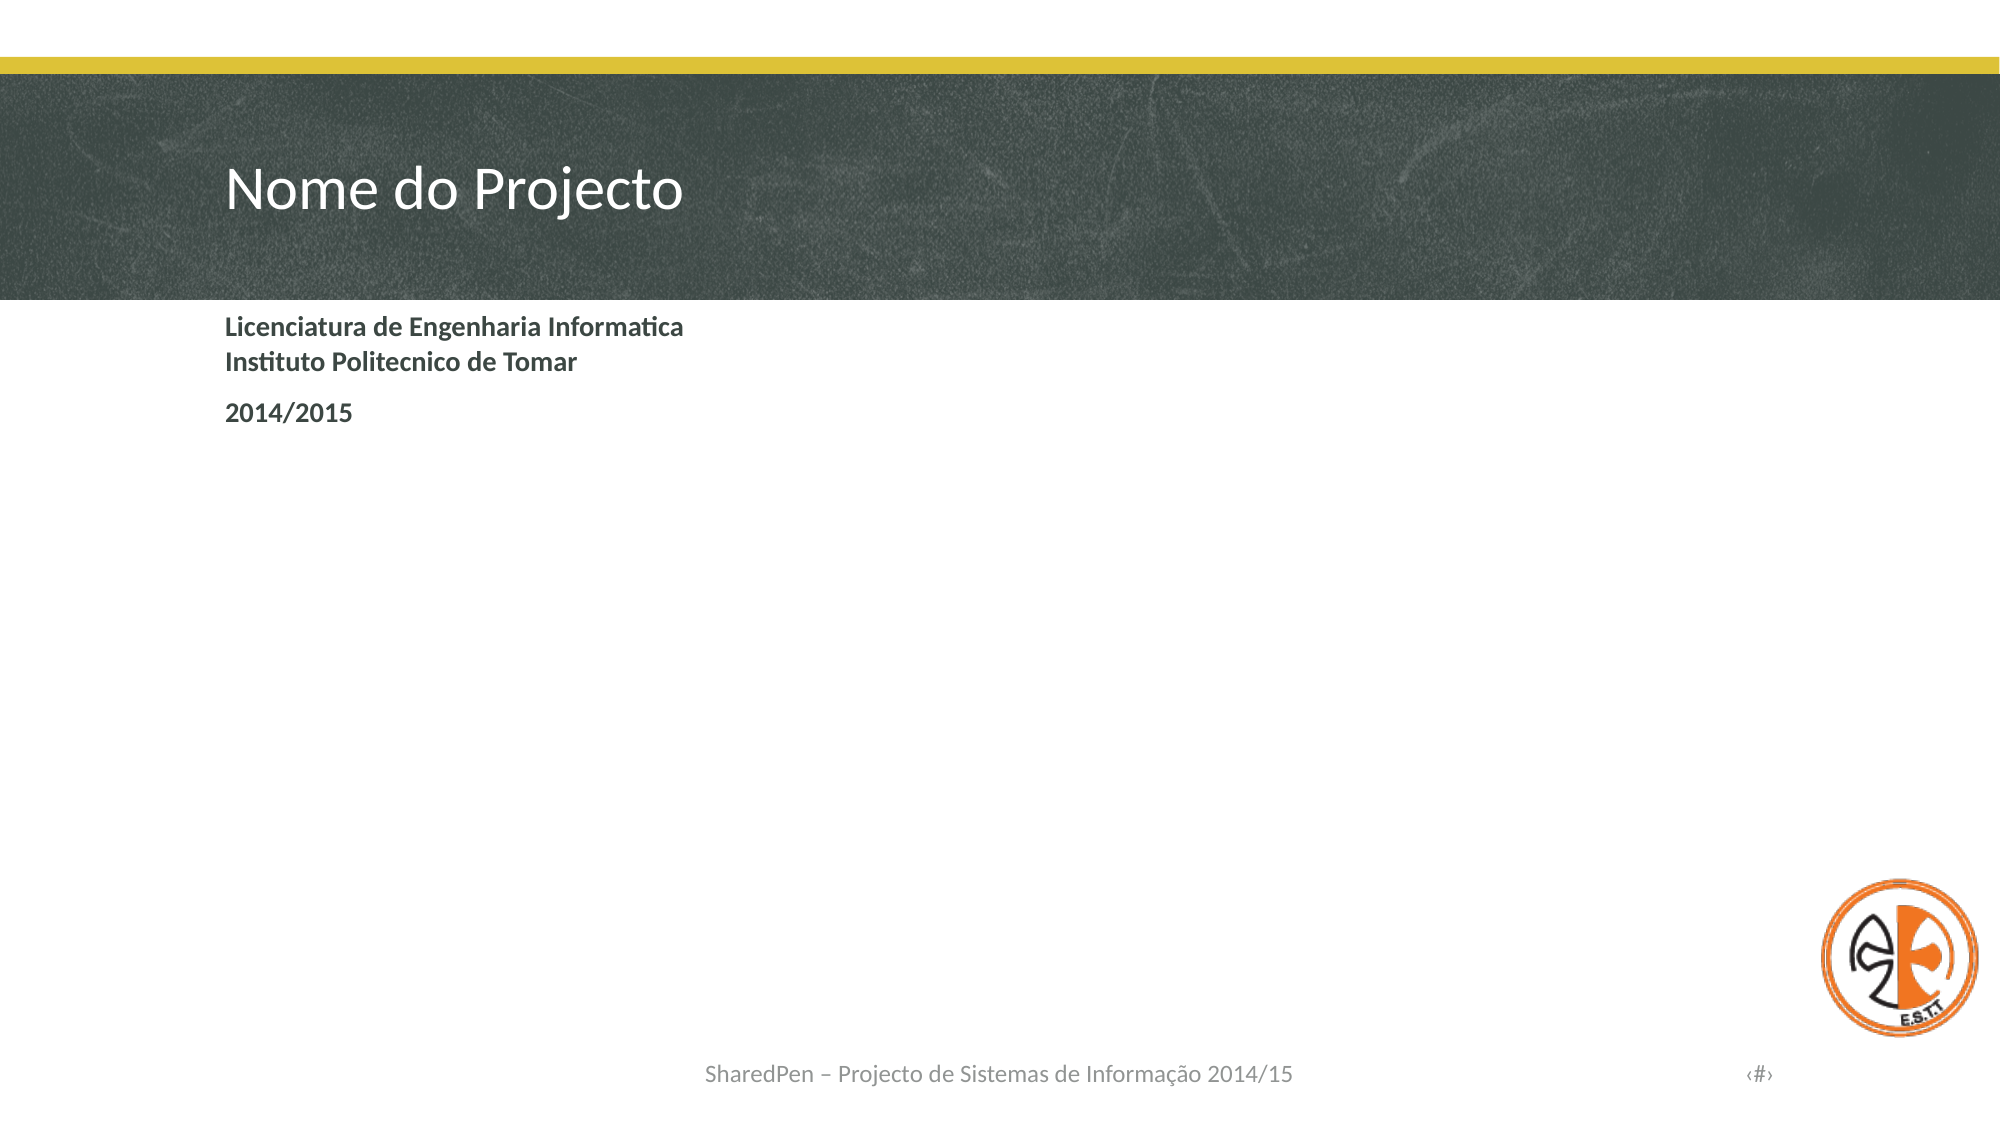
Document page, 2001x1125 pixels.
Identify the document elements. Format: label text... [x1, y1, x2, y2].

slide_number ‹#› [1466, 1042, 1790, 1103]
footer SharedPen – Projecto de Sistemas de Informação 2014/15 [533, 1042, 1466, 1103]
picture [1800, 876, 2000, 1043]
title Nome do Projecto [210, 76, 1790, 300]
picture [0, 74, 2000, 300]
list Licenciatura de Engenharia Informatica Instituto Politecnico de Tomar 2014/2015 [210, 299, 947, 437]
